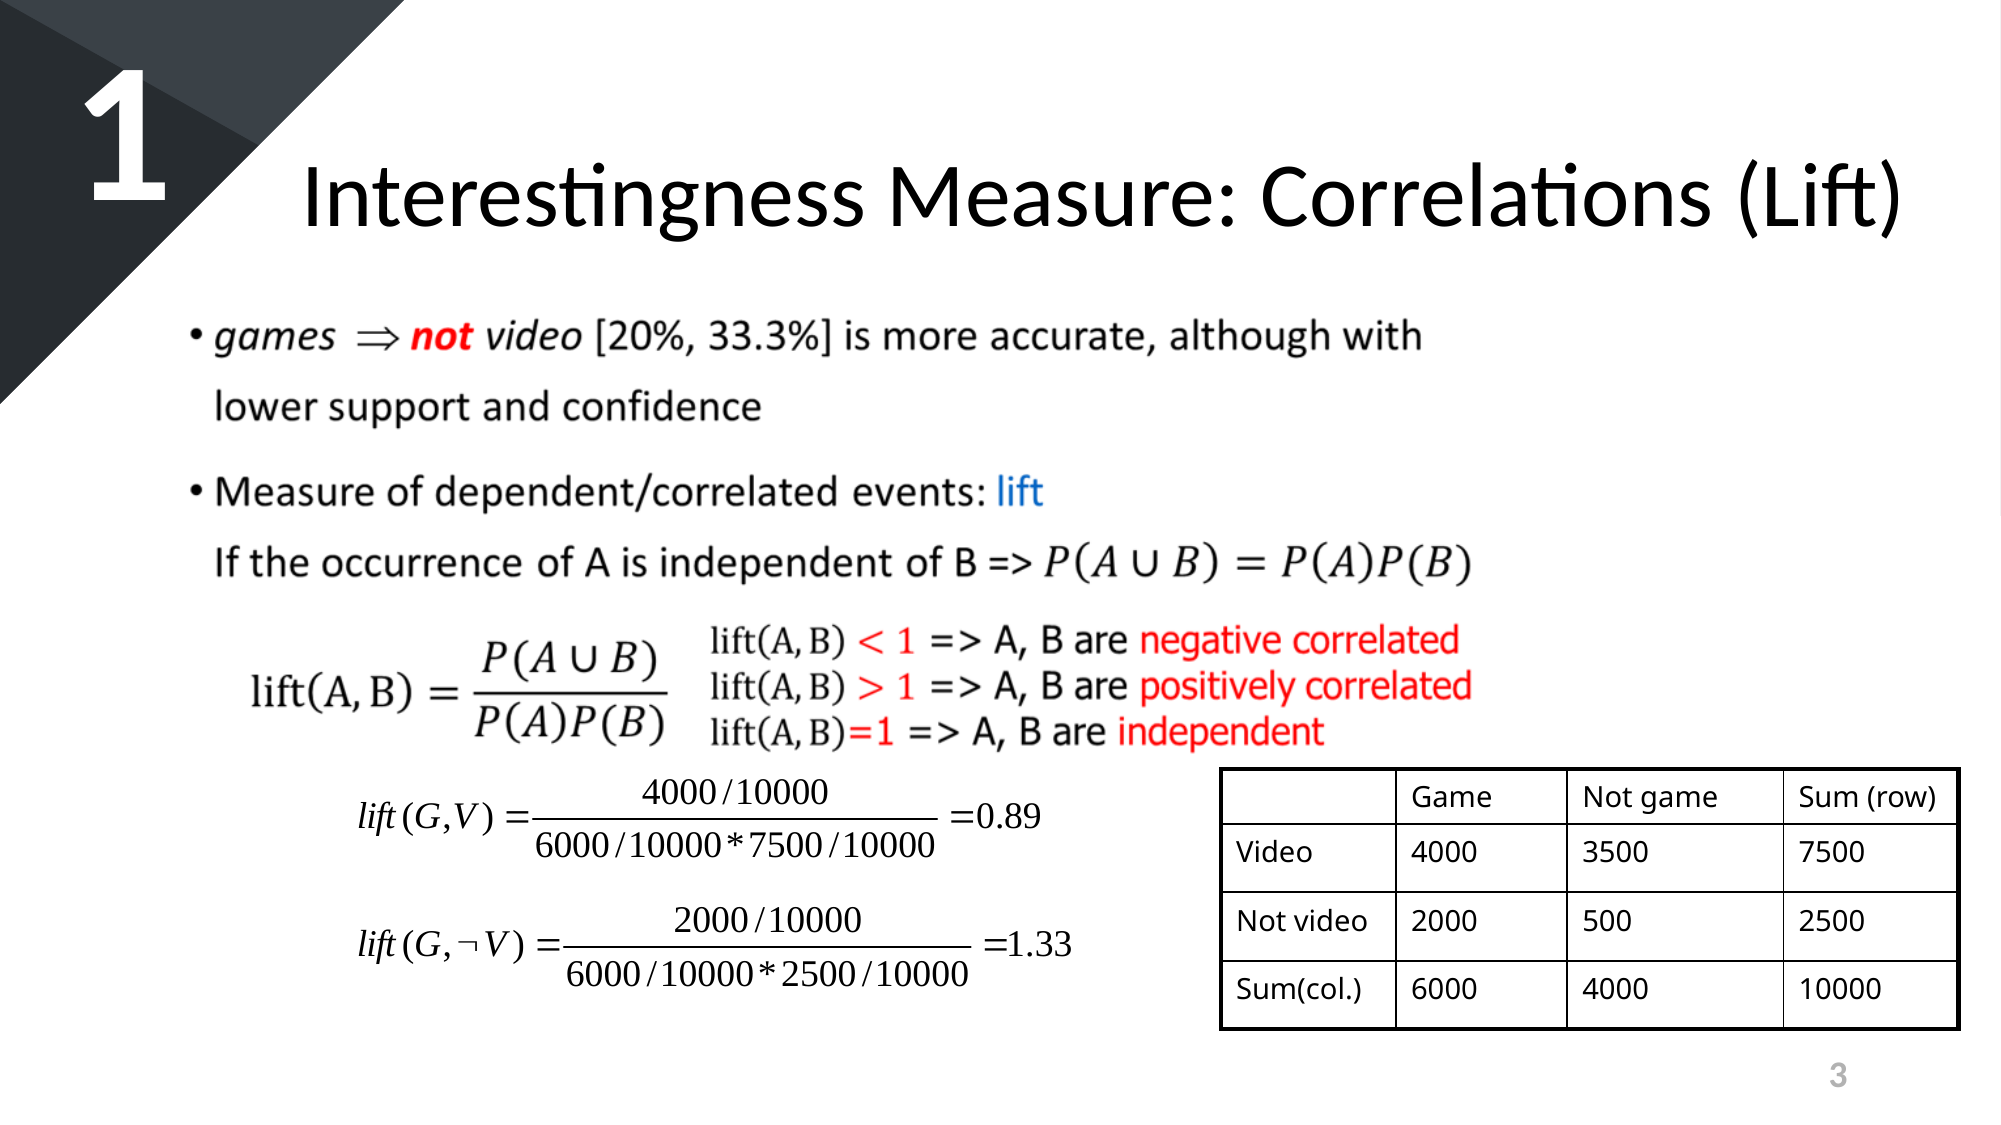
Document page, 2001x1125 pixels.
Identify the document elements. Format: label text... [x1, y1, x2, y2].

table_cell 500 [1568, 893, 1783, 960]
table_cell 6000 [1397, 962, 1566, 1027]
table_cell 4000 [1397, 825, 1566, 891]
table_cell Video [1223, 825, 1395, 891]
table_cell 3500 [1568, 825, 1783, 891]
table_cell Not video [1223, 893, 1395, 960]
picture [179, 309, 1494, 785]
table_cell 2000 [1397, 893, 1566, 960]
table_cell 4000 [1568, 962, 1783, 1027]
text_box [352, 768, 1049, 867]
table_cell 2500 [1784, 893, 1956, 960]
table_header Sum (row) [1784, 771, 1956, 823]
text_box Interestingness Measure: Correlations (Lift) [286, 139, 1937, 378]
table_header Game [1397, 771, 1566, 823]
table_cell 10000 [1784, 962, 1956, 1027]
table_header Not game [1568, 771, 1783, 823]
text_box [352, 896, 1078, 995]
slide_number 3 [1412, 1042, 1863, 1103]
table_cell Sum(col.) [1223, 962, 1395, 1027]
table_header [1223, 785, 1395, 823]
list 1 [25, 20, 220, 264]
table_cell 7500 [1784, 825, 1956, 891]
